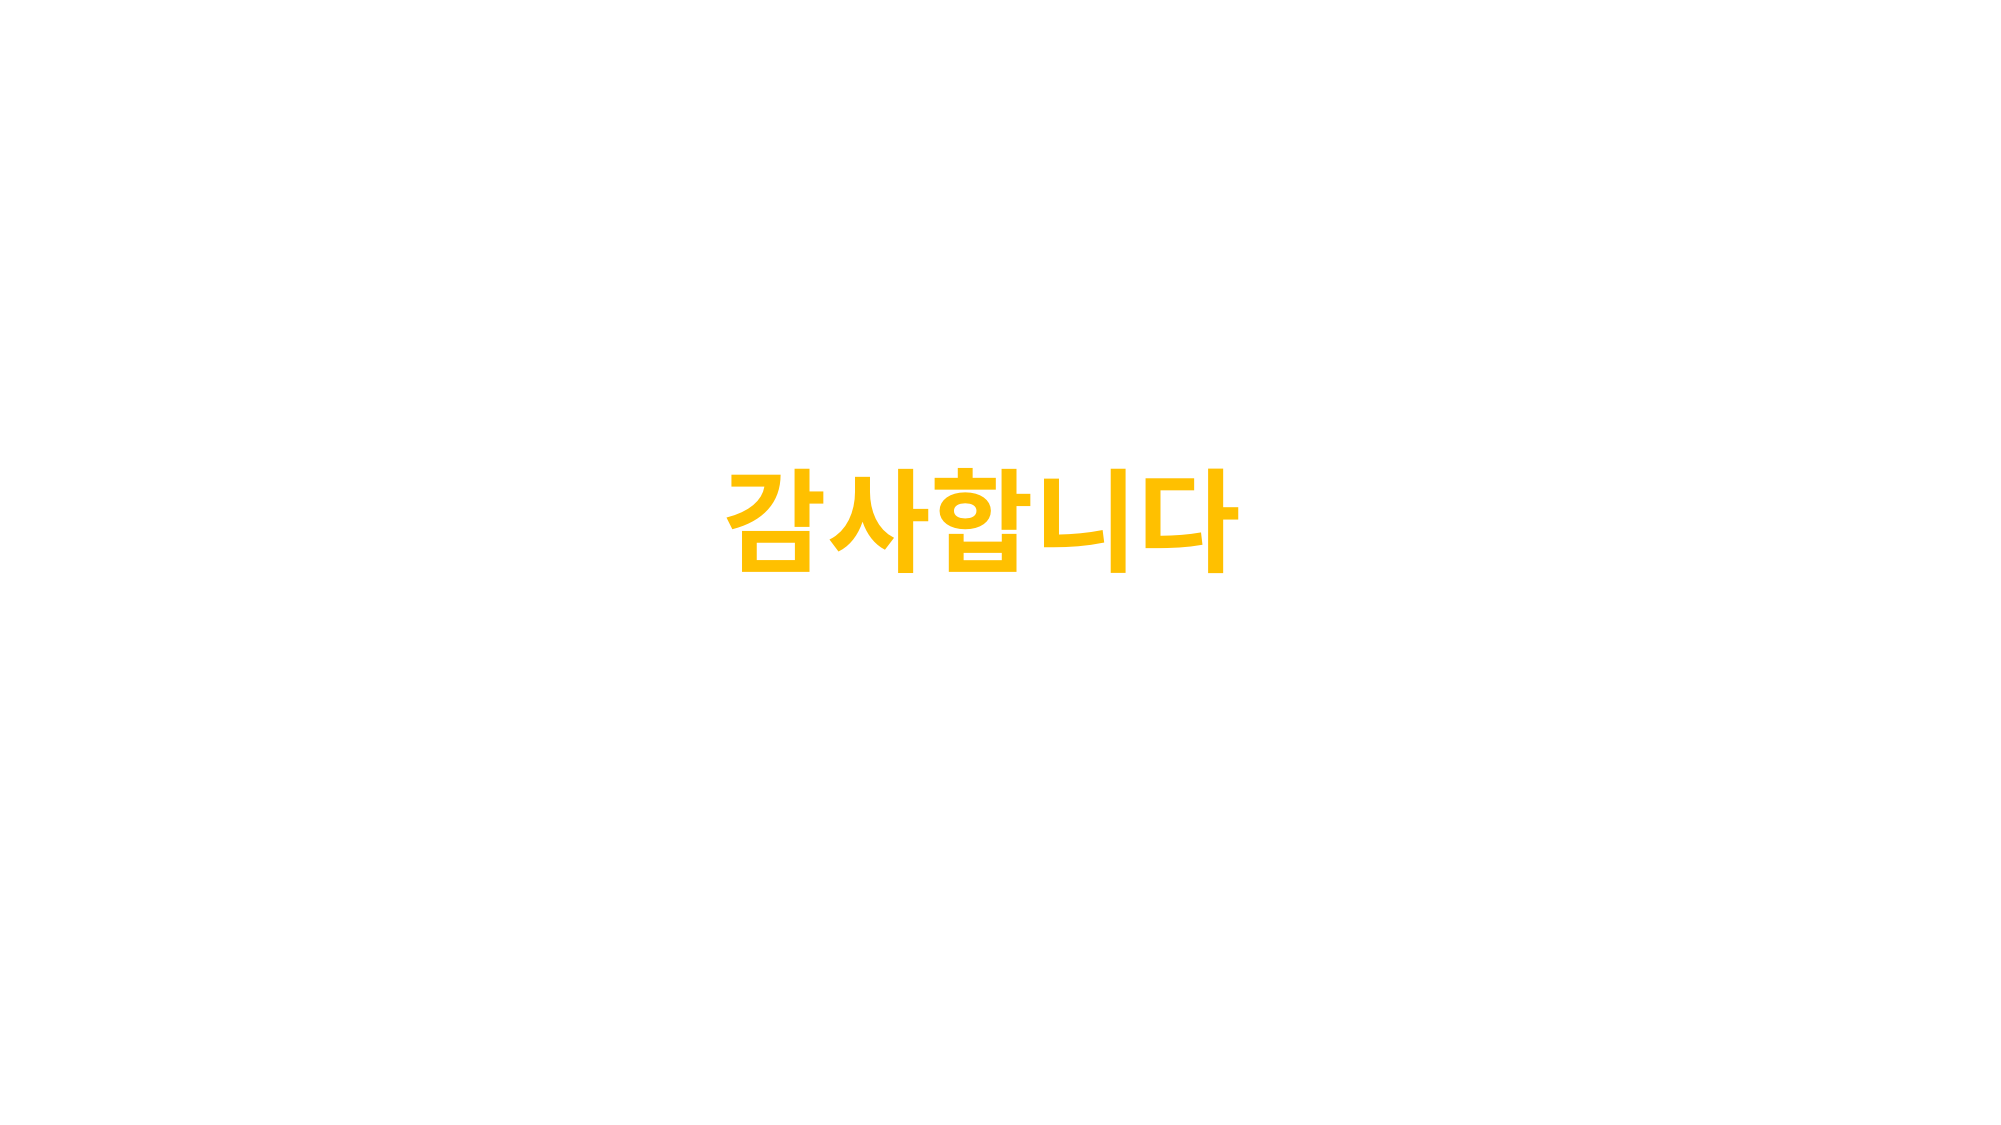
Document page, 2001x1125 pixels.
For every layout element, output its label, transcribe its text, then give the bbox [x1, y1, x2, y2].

text_box 감사합니다 [194, 443, 1771, 596]
